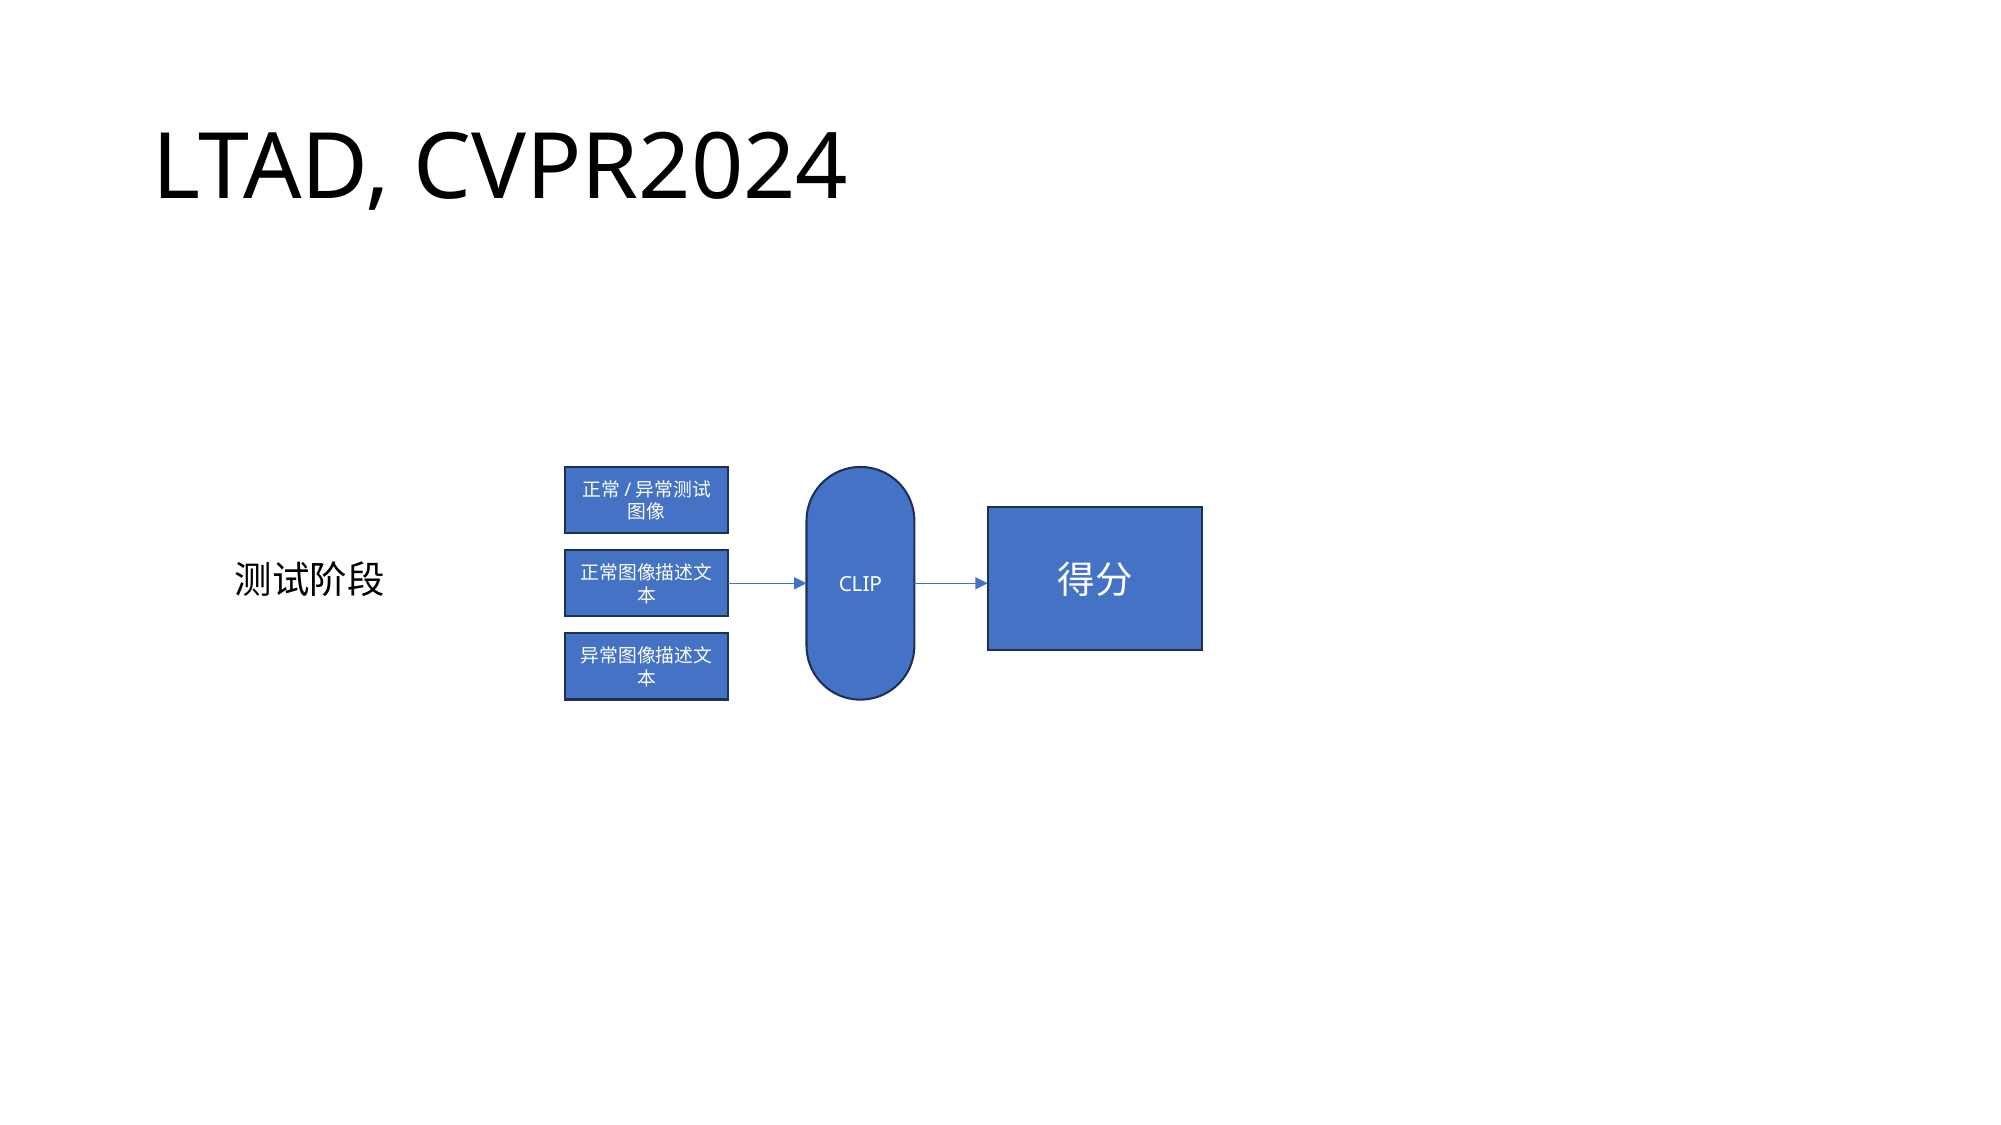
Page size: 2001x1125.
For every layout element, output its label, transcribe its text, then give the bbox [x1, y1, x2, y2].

text_box 异常图像描述文本 [564, 632, 729, 701]
text_box 得分 [987, 506, 1203, 651]
title LTAD, CVPR2024 [137, 59, 1863, 278]
text_box 正常/异常测试图像 [564, 466, 729, 534]
text_box 测试阶段 [192, 548, 427, 609]
text_box CLIP [805, 465, 916, 701]
text_box 正常图像描述文本 [564, 549, 729, 617]
